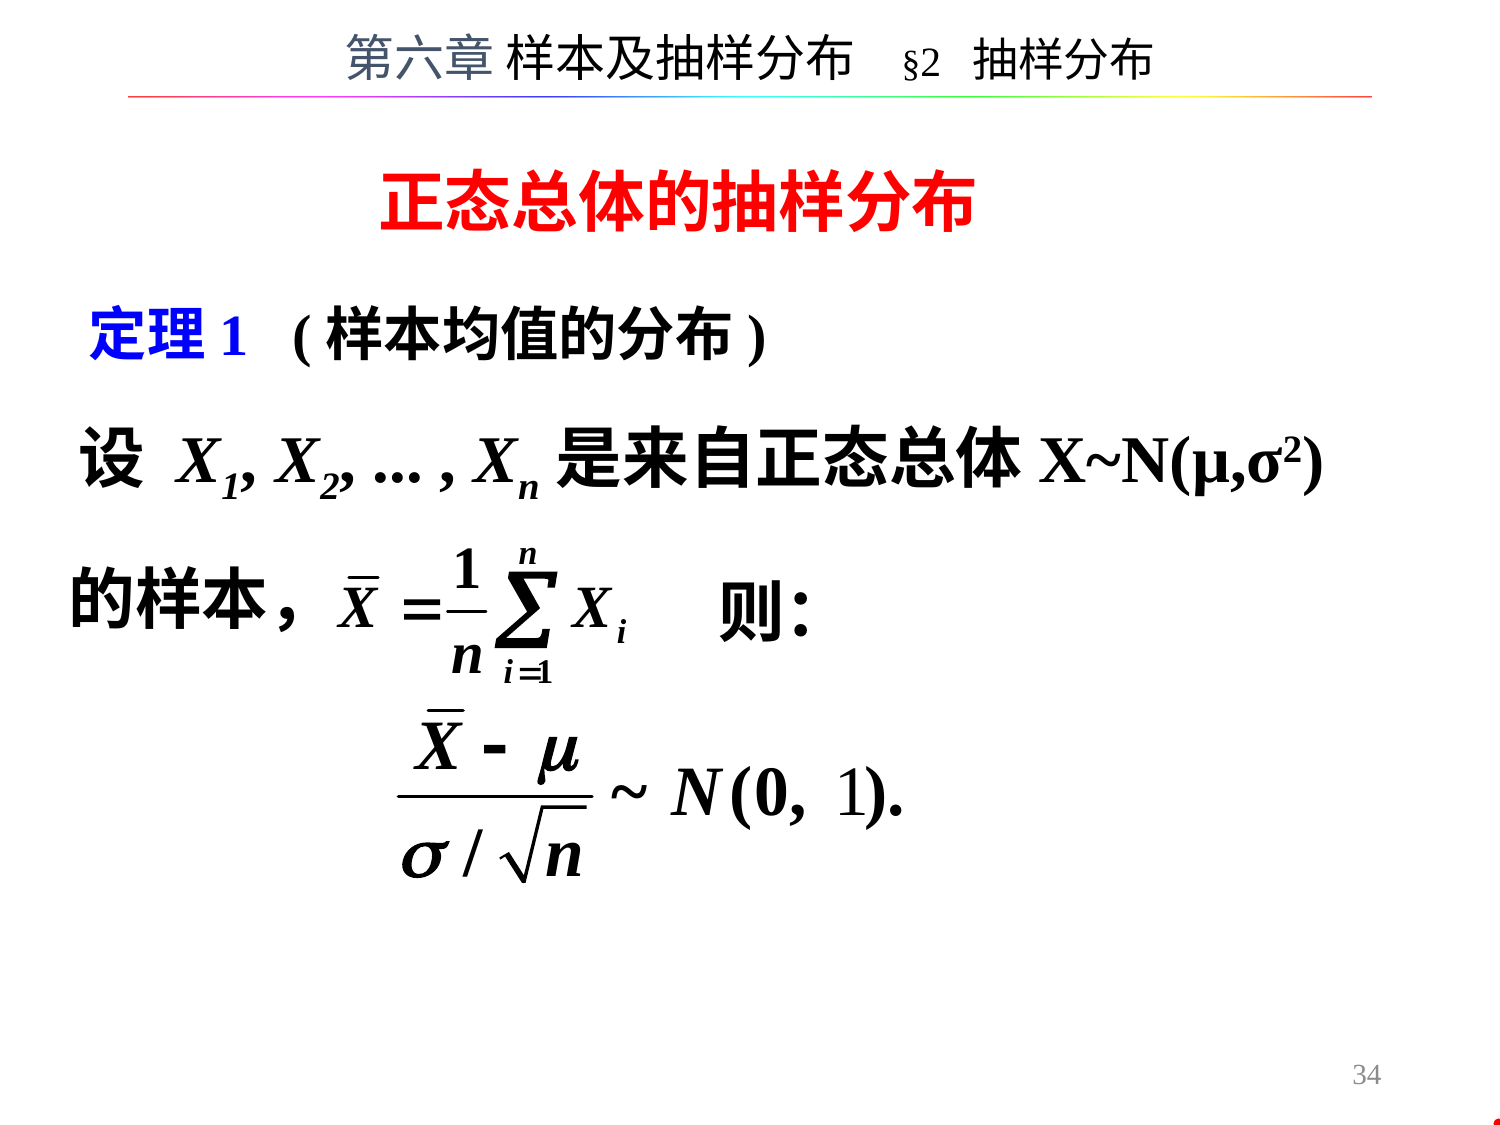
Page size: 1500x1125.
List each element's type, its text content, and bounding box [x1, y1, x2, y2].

text_box 的样本， [53, 549, 324, 645]
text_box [386, 691, 914, 898]
text_box 正态总体的抽样分布 [363, 152, 1020, 247]
text_box 设 X1, X2, ... , Xn是来自正态总体X~N(μ,σ2) [64, 408, 1340, 515]
slide_number 34 [1059, 1042, 1397, 1103]
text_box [324, 527, 643, 698]
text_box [128, 96, 1371, 100]
text_box 则： [703, 562, 867, 658]
text_box 定理1 (样本均值的分布) [46, 289, 1272, 375]
text_box 第六章 样本及抽样分布 §2 抽样分布 [112, 37, 1388, 75]
picture [1485, 1110, 1500, 1125]
